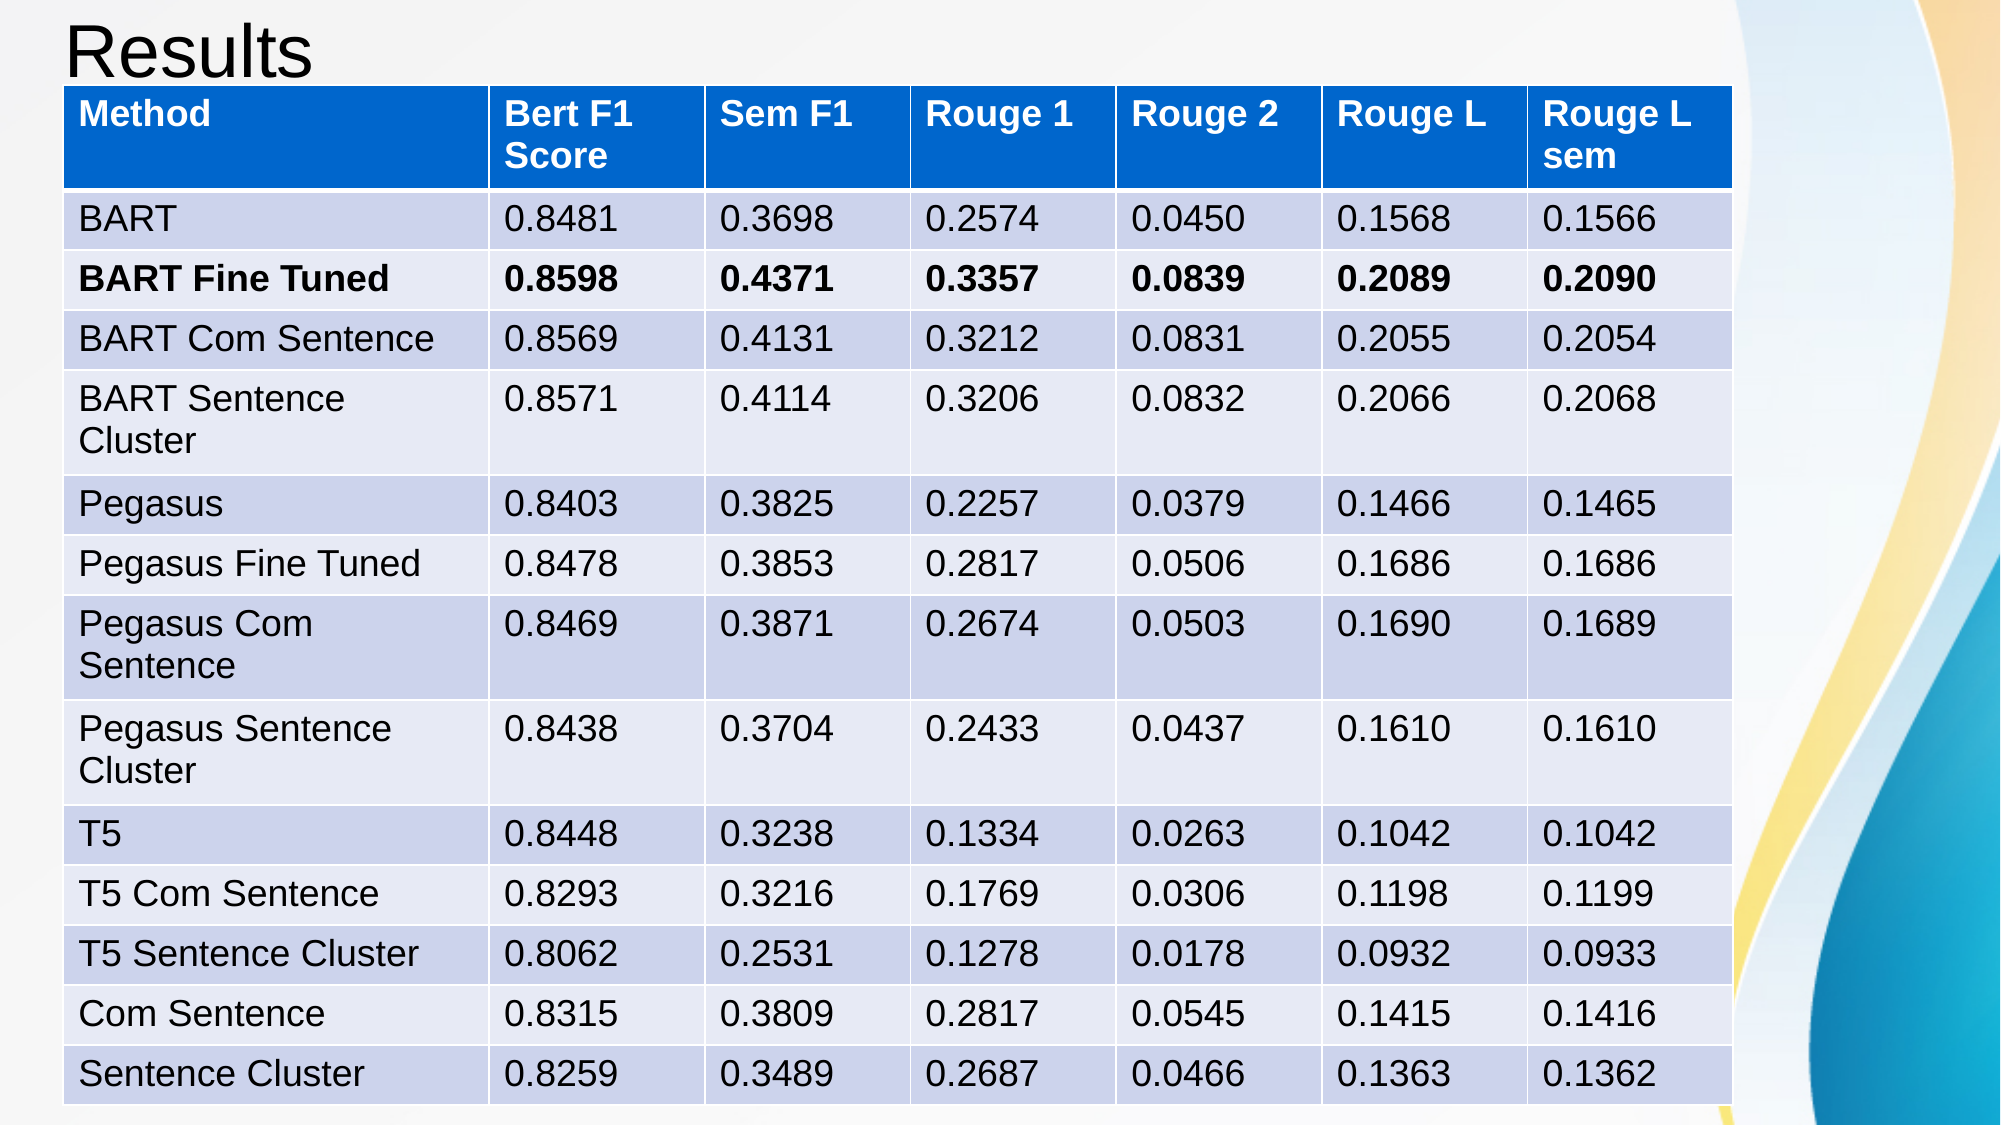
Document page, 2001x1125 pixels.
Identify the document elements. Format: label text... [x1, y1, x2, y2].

table_cell 0.3216 [706, 866, 910, 924]
table_cell 0.2687 [911, 1046, 1115, 1104]
table_cell 0.3212 [911, 311, 1115, 369]
table_cell 0.1686 [1528, 536, 1732, 594]
table_cell 0.0306 [1117, 866, 1321, 924]
table_cell T5 Com Sentence [64, 866, 488, 924]
table_cell 0.0839 [1117, 251, 1321, 309]
table_cell 0.1198 [1323, 866, 1527, 924]
table_cell 0.4114 [706, 371, 910, 474]
table_cell 0.8469 [490, 596, 704, 699]
table_cell 0.0831 [1117, 311, 1321, 369]
title Results [49, 0, 1850, 96]
table_cell 0.8315 [490, 986, 704, 1044]
table_cell 0.1769 [911, 866, 1115, 924]
table_cell 0.8438 [490, 701, 704, 804]
table_cell 0.1466 [1323, 476, 1527, 534]
table_header Rouge 2 [1117, 86, 1321, 188]
table_cell Pegasus Sentence Cluster [64, 701, 488, 804]
table_cell 0.1278 [911, 926, 1115, 984]
table_cell 0.1689 [1528, 596, 1732, 699]
table_cell BART Com Sentence [64, 311, 488, 369]
table_cell 0.8571 [490, 371, 704, 474]
table_cell 0.0263 [1117, 806, 1321, 864]
table_cell Pegasus Com Sentence [64, 596, 488, 699]
picture [0, 0, 2001, 1125]
table_cell 0.3704 [706, 701, 910, 804]
table_cell 0.3357 [911, 251, 1115, 309]
table_cell 0.2257 [911, 476, 1115, 534]
table_cell Pegasus [64, 476, 488, 534]
table_cell 0.3871 [706, 596, 910, 699]
table_cell 0.8293 [490, 866, 704, 924]
table_cell 0.1610 [1528, 701, 1732, 804]
table_cell 0.8481 [490, 193, 704, 249]
table_cell 0.2433 [911, 701, 1115, 804]
table_cell 0.1566 [1528, 193, 1732, 249]
table_cell 0.3698 [706, 193, 910, 249]
table_cell 0.8598 [490, 251, 704, 309]
table_cell 0.2068 [1528, 371, 1732, 474]
table_cell 0.2066 [1323, 371, 1527, 474]
table_cell 0.0506 [1117, 536, 1321, 594]
table_cell 0.4131 [706, 311, 910, 369]
table_cell BART Sentence Cluster [64, 371, 488, 474]
table_cell Com Sentence [64, 986, 488, 1044]
table_cell 0.8478 [490, 536, 704, 594]
table_cell 0.3825 [706, 476, 910, 534]
table_cell 0.1465 [1528, 476, 1732, 534]
table_cell BART [64, 193, 488, 249]
table_cell Sentence Cluster [64, 1046, 488, 1104]
table_cell 0.1415 [1323, 986, 1527, 1044]
table_cell 0.2574 [911, 193, 1115, 249]
table_cell 0.2054 [1528, 311, 1732, 369]
table_cell 0.2674 [911, 596, 1115, 699]
table_cell 0.8062 [490, 926, 704, 984]
table_cell 0.4371 [706, 251, 910, 309]
table_cell 0.3238 [706, 806, 910, 864]
table_cell 0.2531 [706, 926, 910, 984]
table_cell 0.0933 [1528, 926, 1732, 984]
table_cell 0.2817 [911, 536, 1115, 594]
table_cell 0.0450 [1117, 193, 1321, 249]
table_cell 0.2055 [1323, 311, 1527, 369]
table_header Method [64, 86, 488, 188]
table_cell 0.0832 [1117, 371, 1321, 474]
table_header Sem F1 [706, 86, 910, 188]
table_cell 0.2090 [1528, 251, 1732, 309]
table_cell 0.3809 [706, 986, 910, 1044]
table_cell 0.0545 [1117, 986, 1321, 1044]
table_cell 0.0466 [1117, 1046, 1321, 1104]
table_header Rouge 1 [911, 86, 1115, 188]
table_cell 0.0437 [1117, 701, 1321, 804]
table_header Rouge L [1323, 86, 1527, 188]
table_cell 0.1363 [1323, 1046, 1527, 1104]
table_cell 0.0932 [1323, 926, 1527, 984]
table_cell 0.3489 [706, 1046, 910, 1104]
table_cell 0.1334 [911, 806, 1115, 864]
table_cell 0.8403 [490, 476, 704, 534]
table_cell Pegasus Fine Tuned [64, 536, 488, 594]
table_cell 0.1416 [1528, 986, 1732, 1044]
table_cell 0.3853 [706, 536, 910, 594]
table_cell T5 Sentence Cluster [64, 926, 488, 984]
table_cell 0.1042 [1528, 806, 1732, 864]
table_cell 0.1690 [1323, 596, 1527, 699]
table_header Bert F1 Score [490, 86, 704, 188]
table_cell 0.0178 [1117, 926, 1321, 984]
table_cell T5 [64, 806, 488, 864]
table_cell 0.1610 [1323, 701, 1527, 804]
table_cell 0.1042 [1323, 806, 1527, 864]
table_cell 0.3206 [911, 371, 1115, 474]
table_cell 0.1686 [1323, 536, 1527, 594]
table_cell 0.8448 [490, 806, 704, 864]
table_cell 0.1568 [1323, 193, 1527, 249]
table_cell 0.8259 [490, 1046, 704, 1104]
table_cell 0.8569 [490, 311, 704, 369]
table_header Rouge L sem [1528, 86, 1732, 188]
table_cell 0.2089 [1323, 251, 1527, 309]
table_cell 0.1199 [1528, 866, 1732, 924]
table_cell 0.2817 [911, 986, 1115, 1044]
table_cell 0.0379 [1117, 476, 1321, 534]
table_cell BART Fine Tuned [64, 251, 488, 309]
table_cell 0.1362 [1528, 1046, 1732, 1104]
table_cell 0.0503 [1117, 596, 1321, 699]
